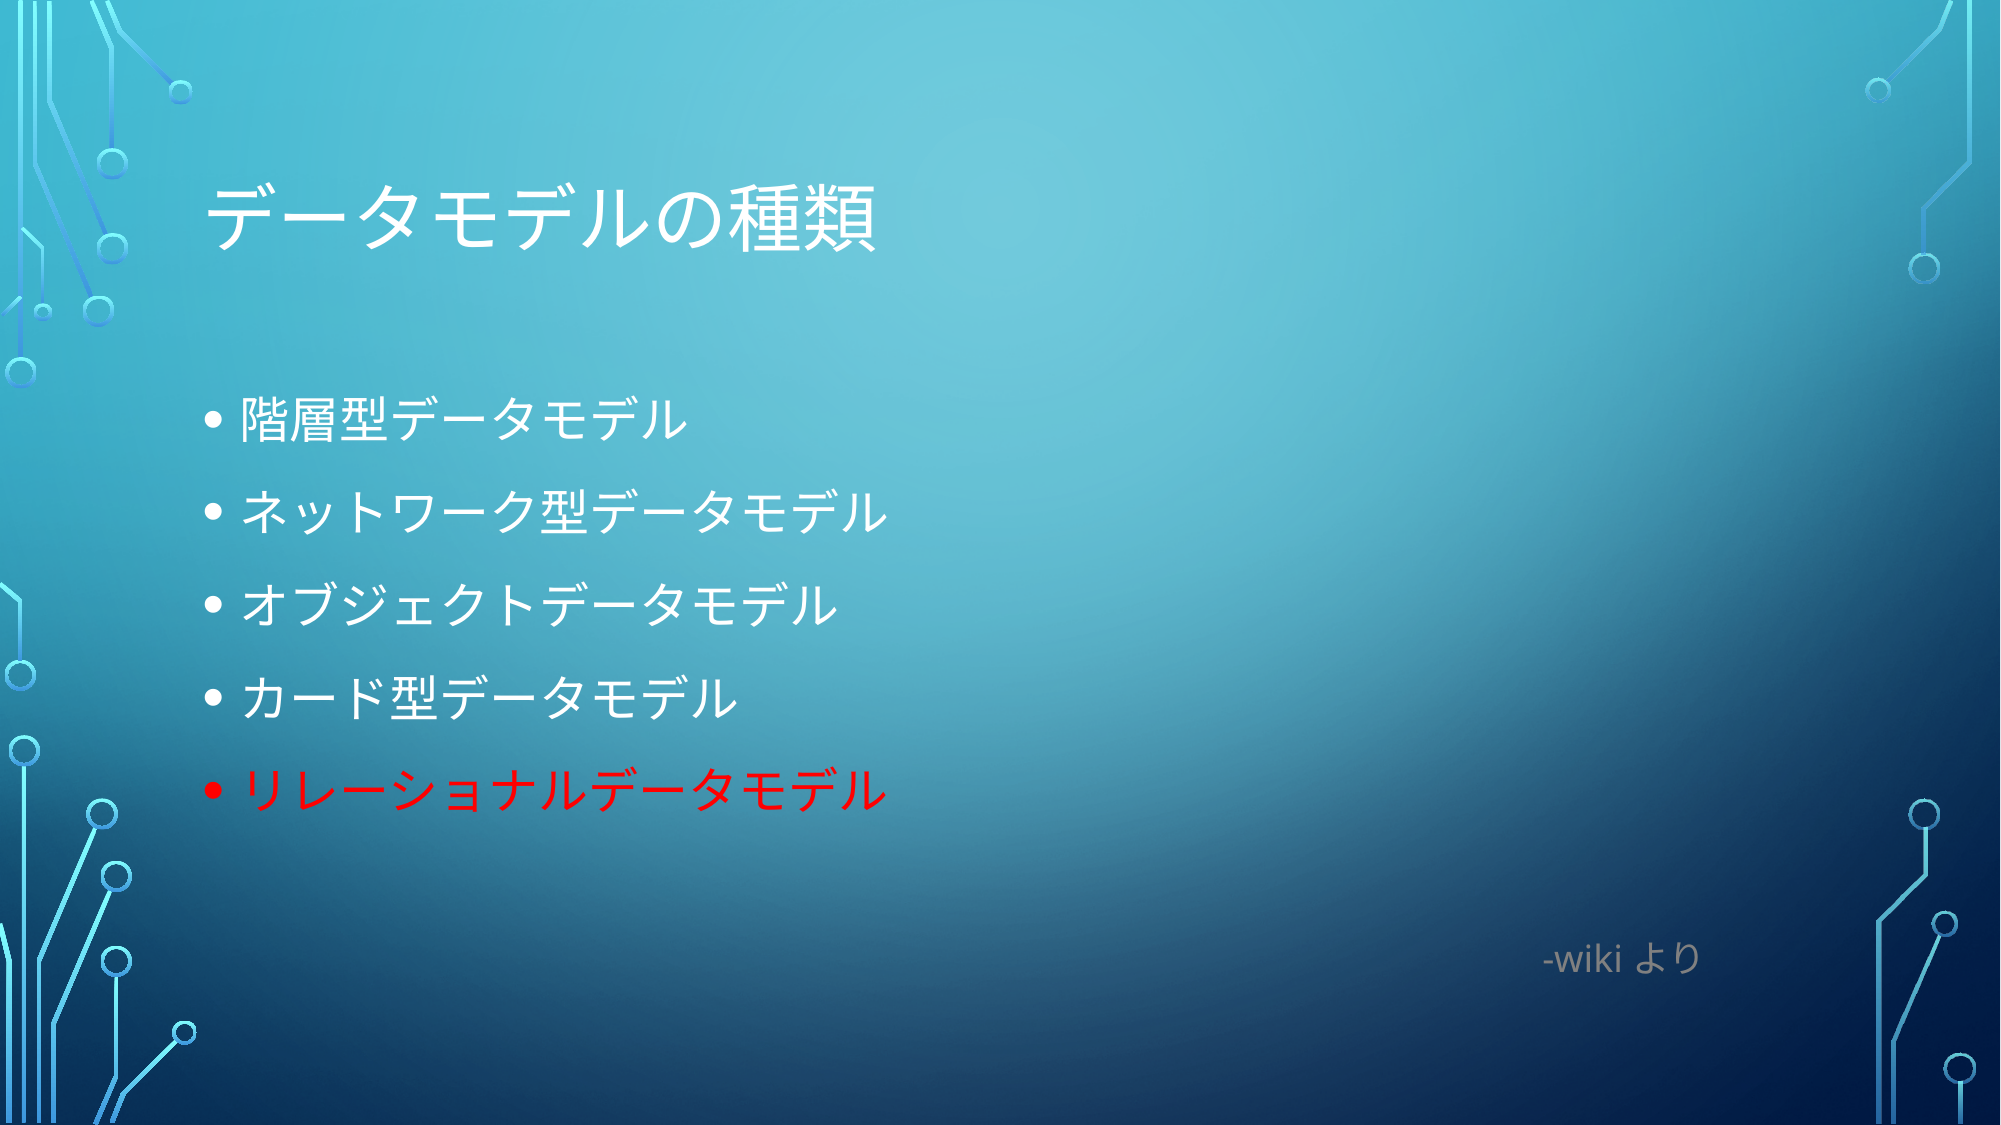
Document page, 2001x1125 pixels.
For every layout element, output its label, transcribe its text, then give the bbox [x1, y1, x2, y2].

title データモデルの種類 [187, 101, 1813, 344]
text_box -wikiより [1527, 927, 1837, 988]
list 階層型データモデル ネットワーク型データモデル オブジェクトデータモデル カード型データモデル リレーショナルデータモデル [187, 369, 1813, 864]
